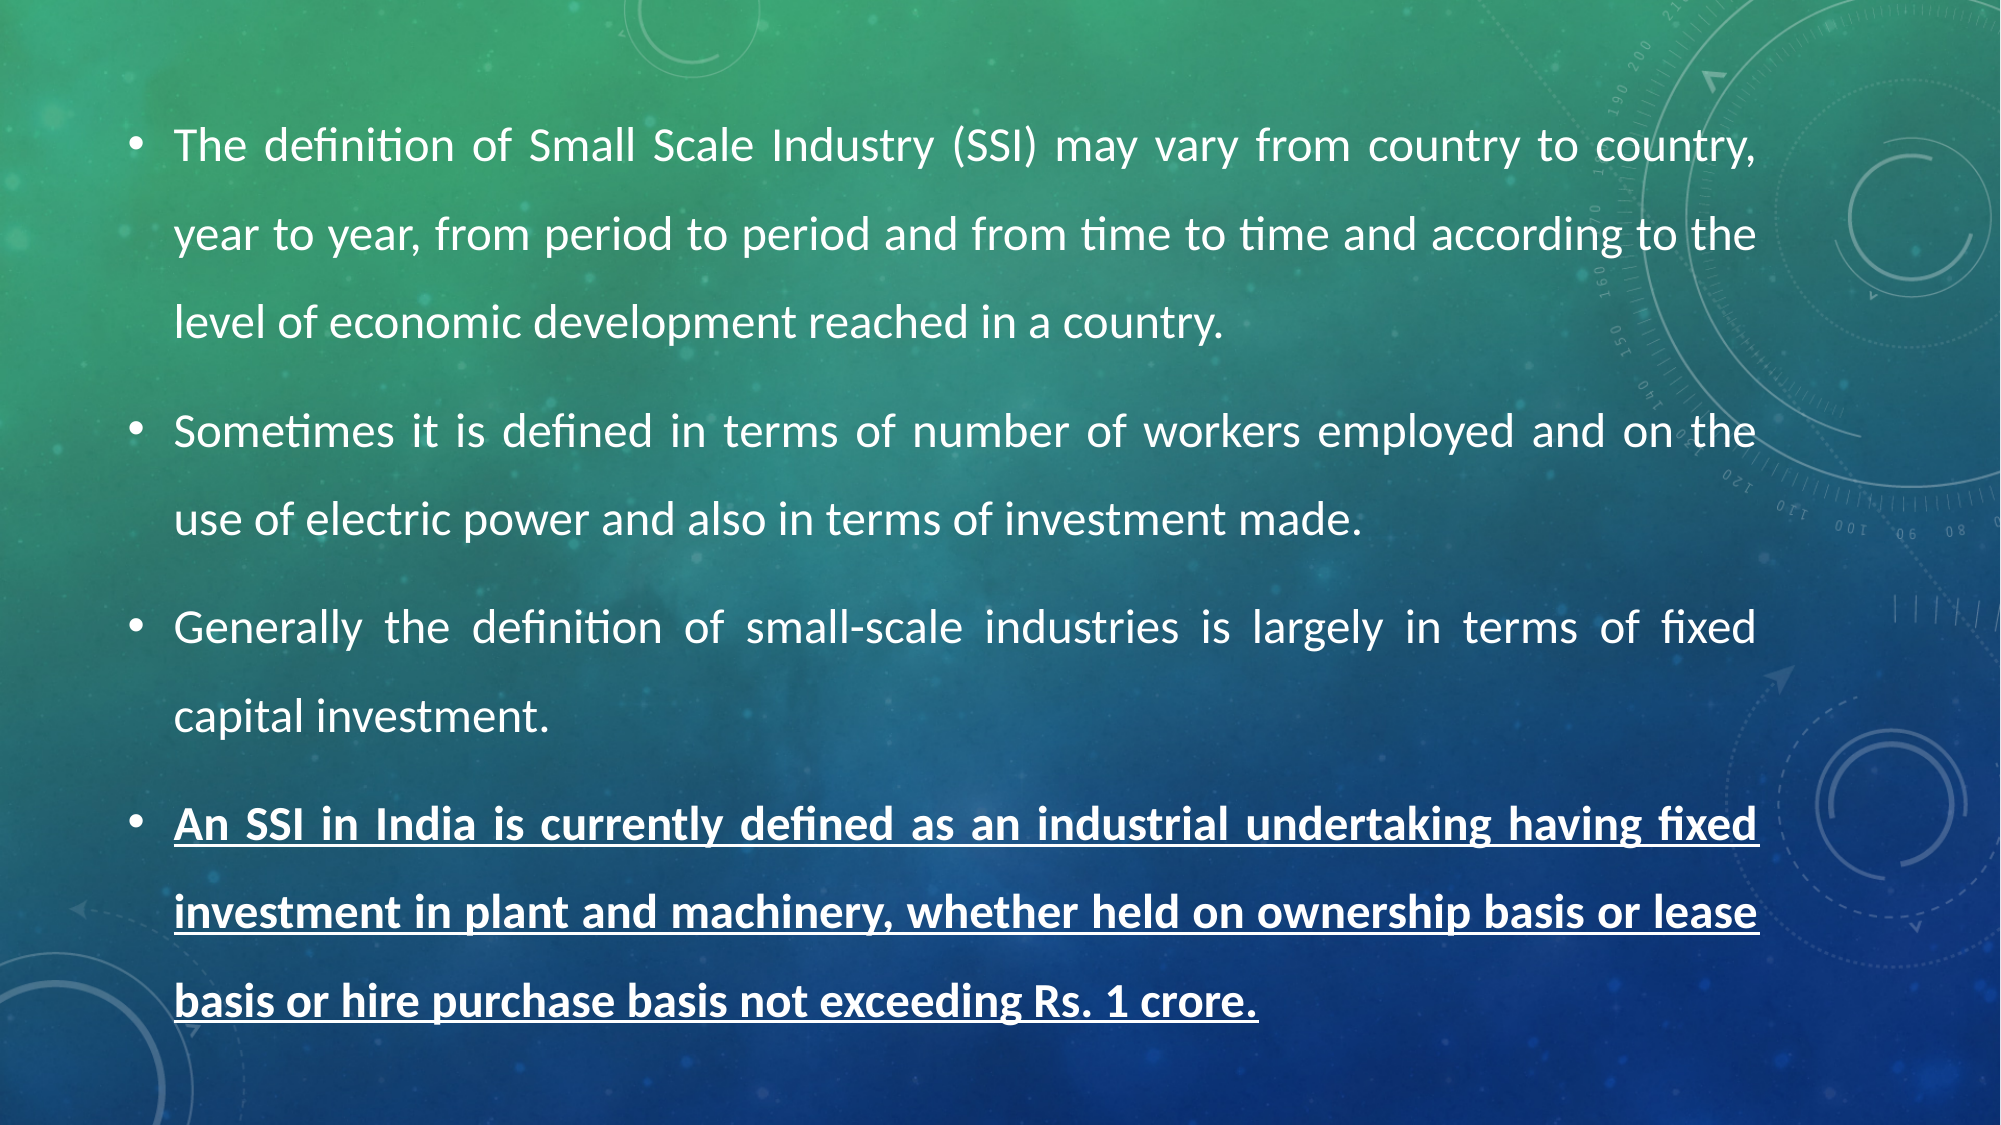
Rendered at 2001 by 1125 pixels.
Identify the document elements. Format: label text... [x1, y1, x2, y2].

list The definition of Small Scale Industry (SSI) may vary from country to country, year to year, from period to period and from time to time and according to the level of economic development reached in a country. Sometimes it is defined in terms of number of workers employed and on the use of electric power and also in terms of investment made. Generally the definition of small-scale industries is largely in terms of fixed capital investment. An SSI in India is currently defined as an industrial undertaking having fixed investment in plant and machinery, whether held on ownership basis or lease basis or hire purchase basis not exceeding Rs. 1 crore. [112, 73, 1775, 1037]
picture [0, 0, 2001, 1125]
